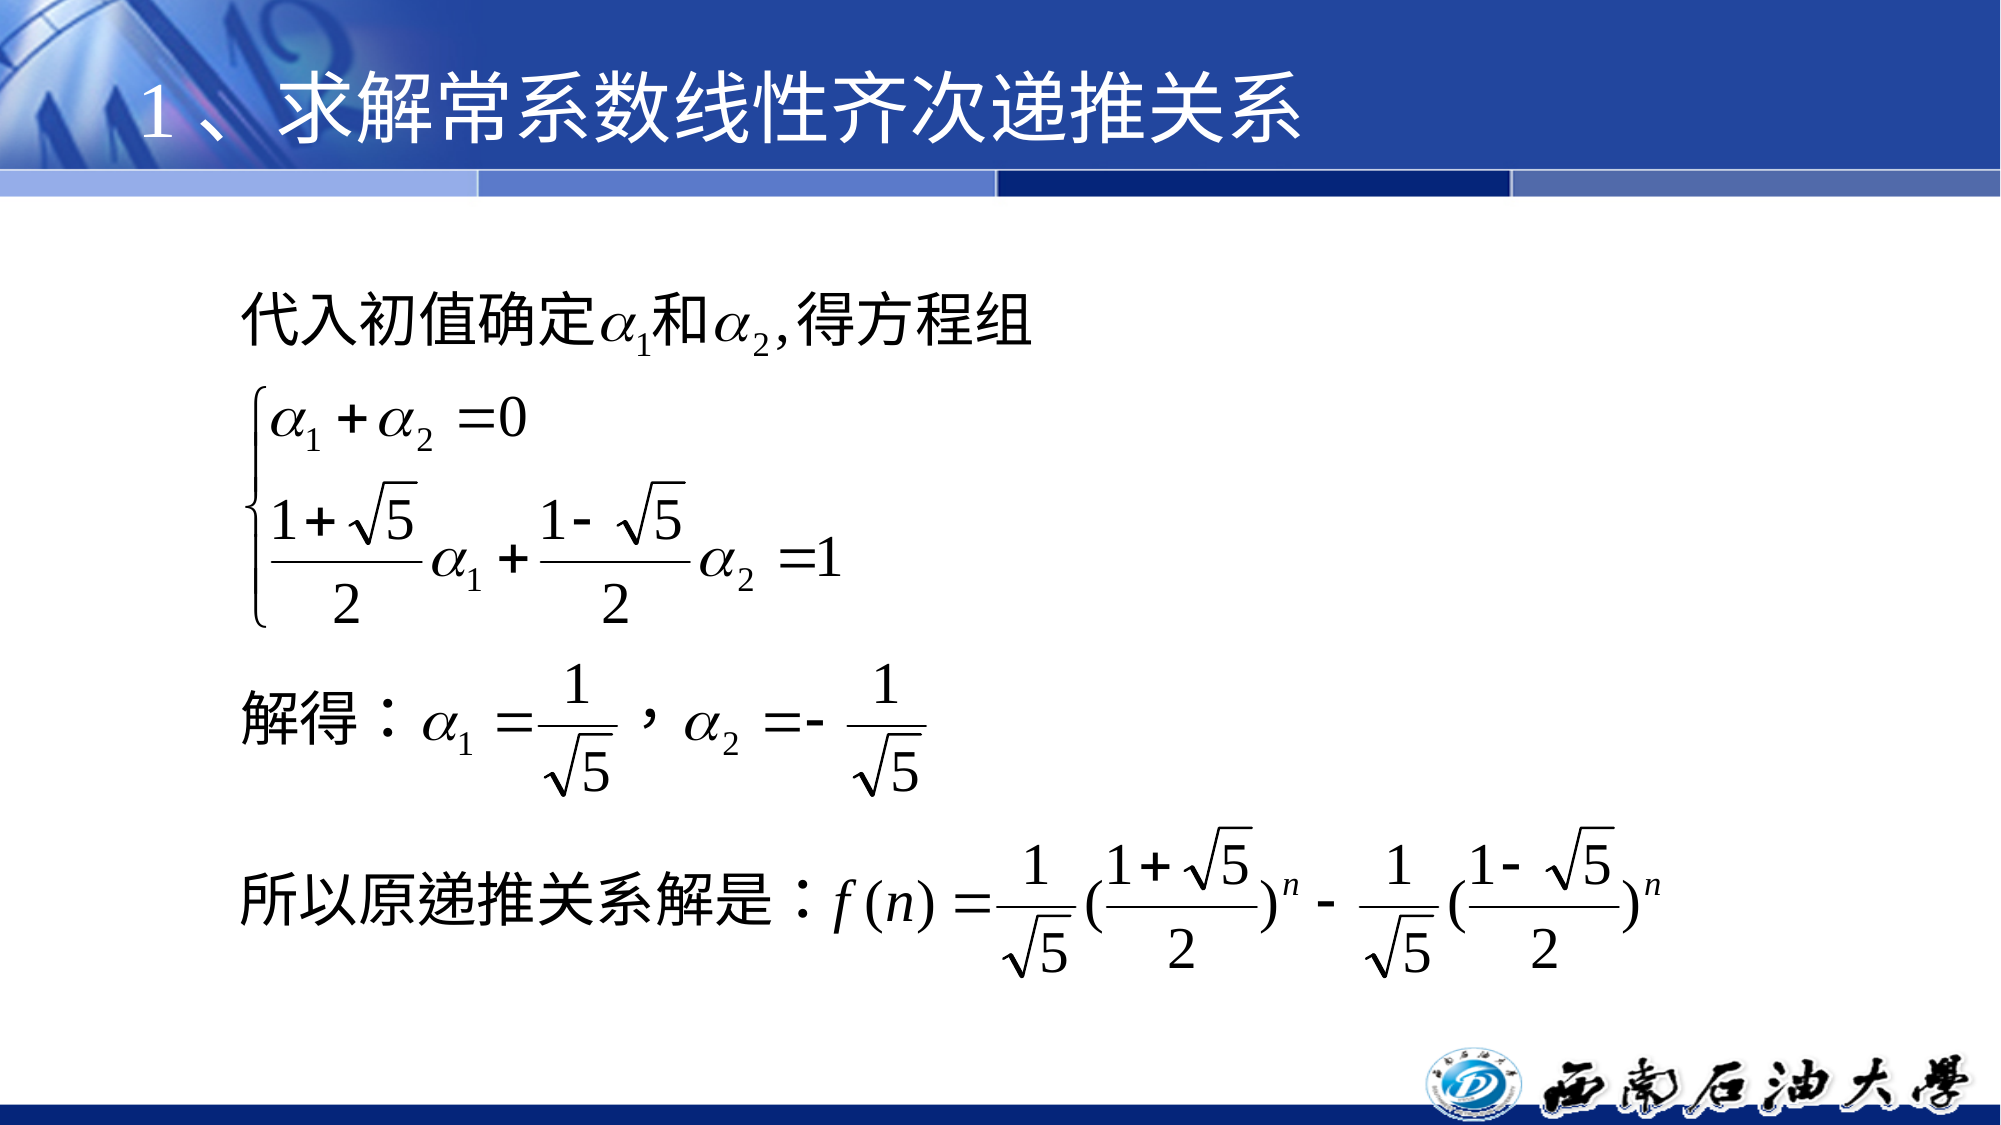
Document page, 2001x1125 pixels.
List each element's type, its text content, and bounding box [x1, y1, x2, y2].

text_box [231, 278, 1674, 992]
picture [0, 0, 2001, 1125]
title 1、求解常系数线性齐次递推关系 [122, 37, 1883, 176]
